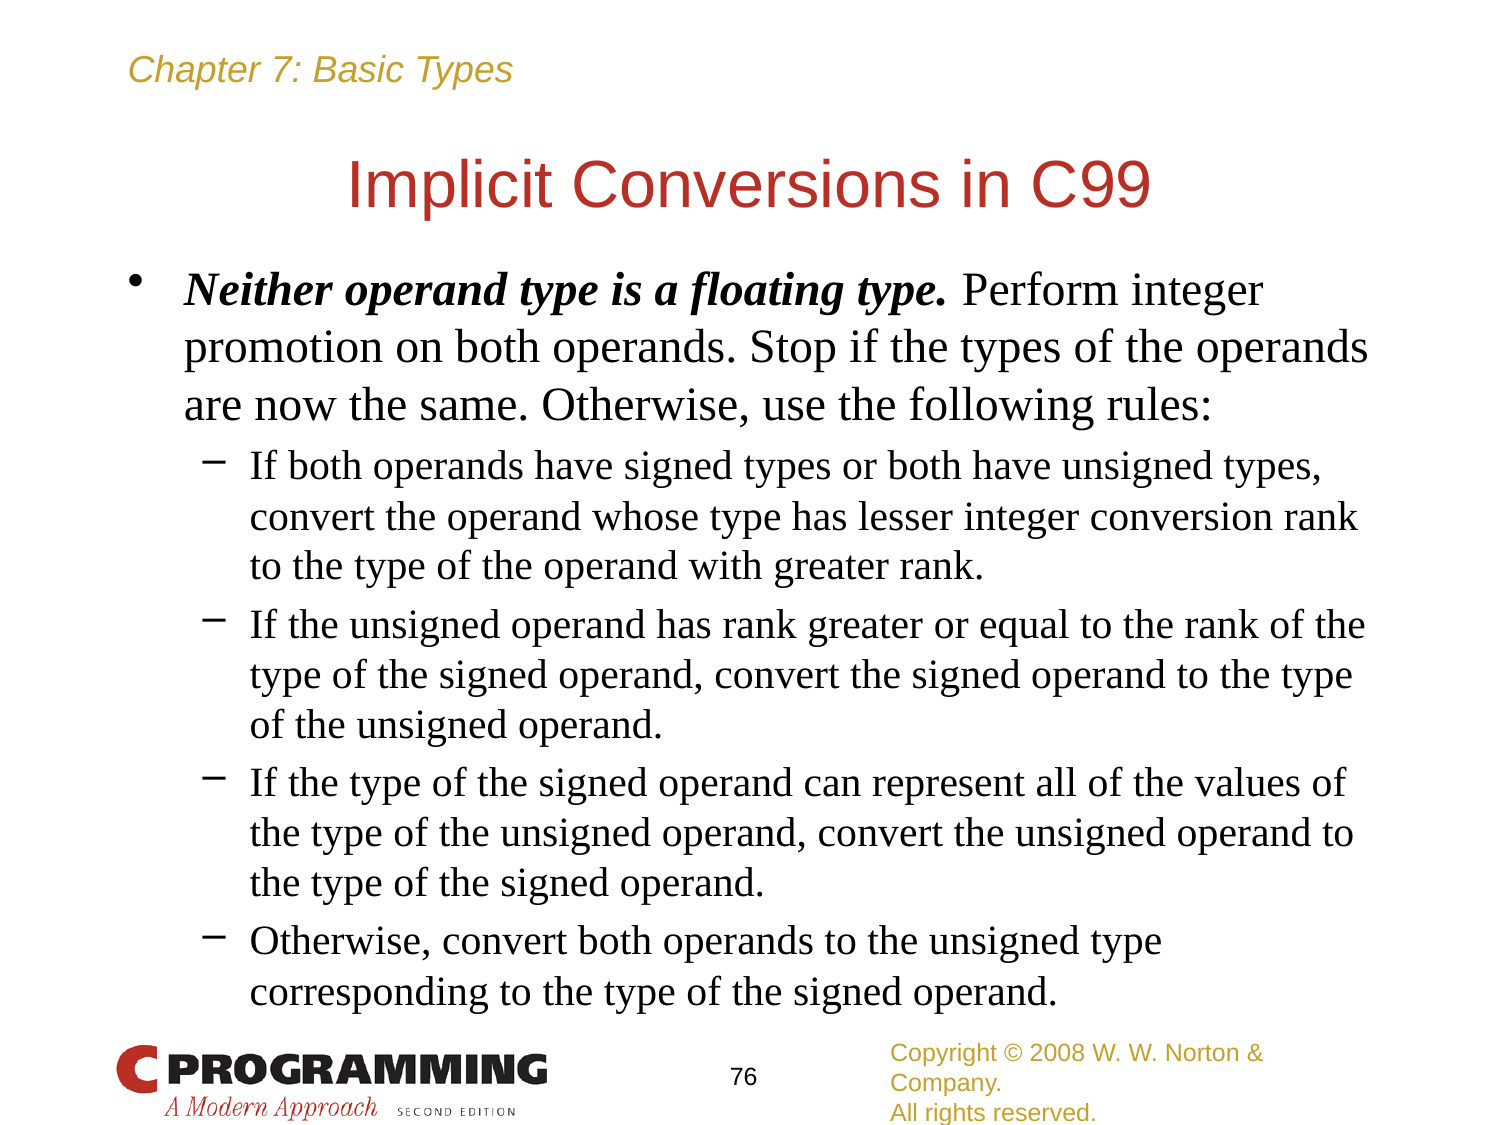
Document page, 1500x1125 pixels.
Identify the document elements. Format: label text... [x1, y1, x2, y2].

picture [112, 1041, 550, 1123]
slide_number 76 [687, 1049, 801, 1101]
footer Copyright © 2008 W. W. Norton & Company. All rights reserved. [874, 1043, 1388, 1119]
list Neither operand type is a floating type. Perform integer promotion on both operands. Stop if the types of the operands are now the same. Otherwise, use the following rules: If both operands have signed types or both have unsigned types, convert the operand whose type has lesser integer conversion rank to the type of the operand with greater rank. If the unsigned operand has rank greater or equal to the rank of the type of the signed operand, convert the signed operand to the type of the unsigned operand. If the type of the signed operand can represent all of the values of the type of the unsigned operand, convert the unsigned operand to the type of the signed operand. Otherwise, convert both operands to the unsigned type corresponding to the type of the signed operand. [112, 249, 1388, 1038]
title Implicit Conversions in C99 [112, 125, 1388, 238]
